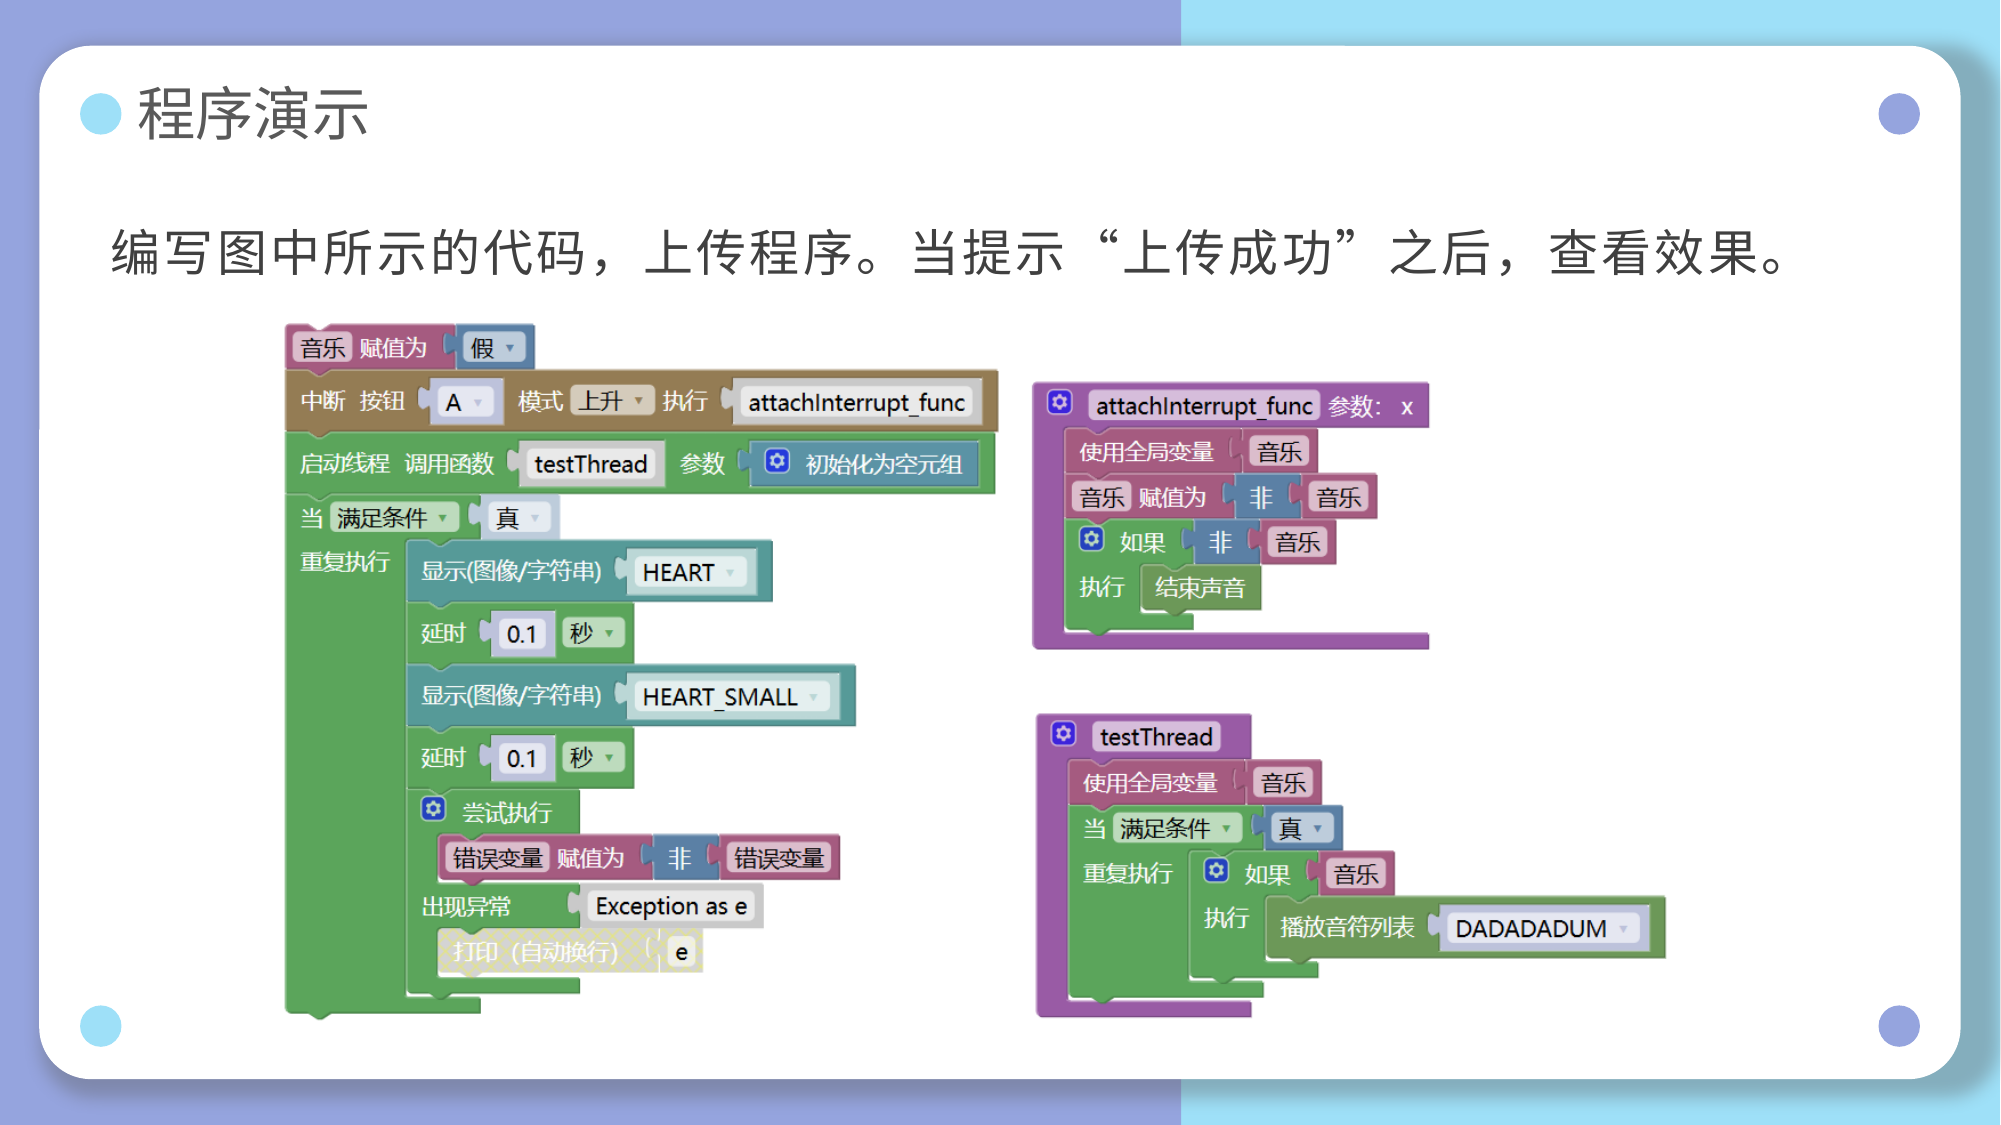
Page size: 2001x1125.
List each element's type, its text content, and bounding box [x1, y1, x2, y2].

list 编写图中所示的代码，上传程序。当提示“上传成功”之后，查看效果。 [110, 196, 1762, 446]
title 程序演示 [137, 77, 976, 157]
picture [270, 306, 1688, 1032]
